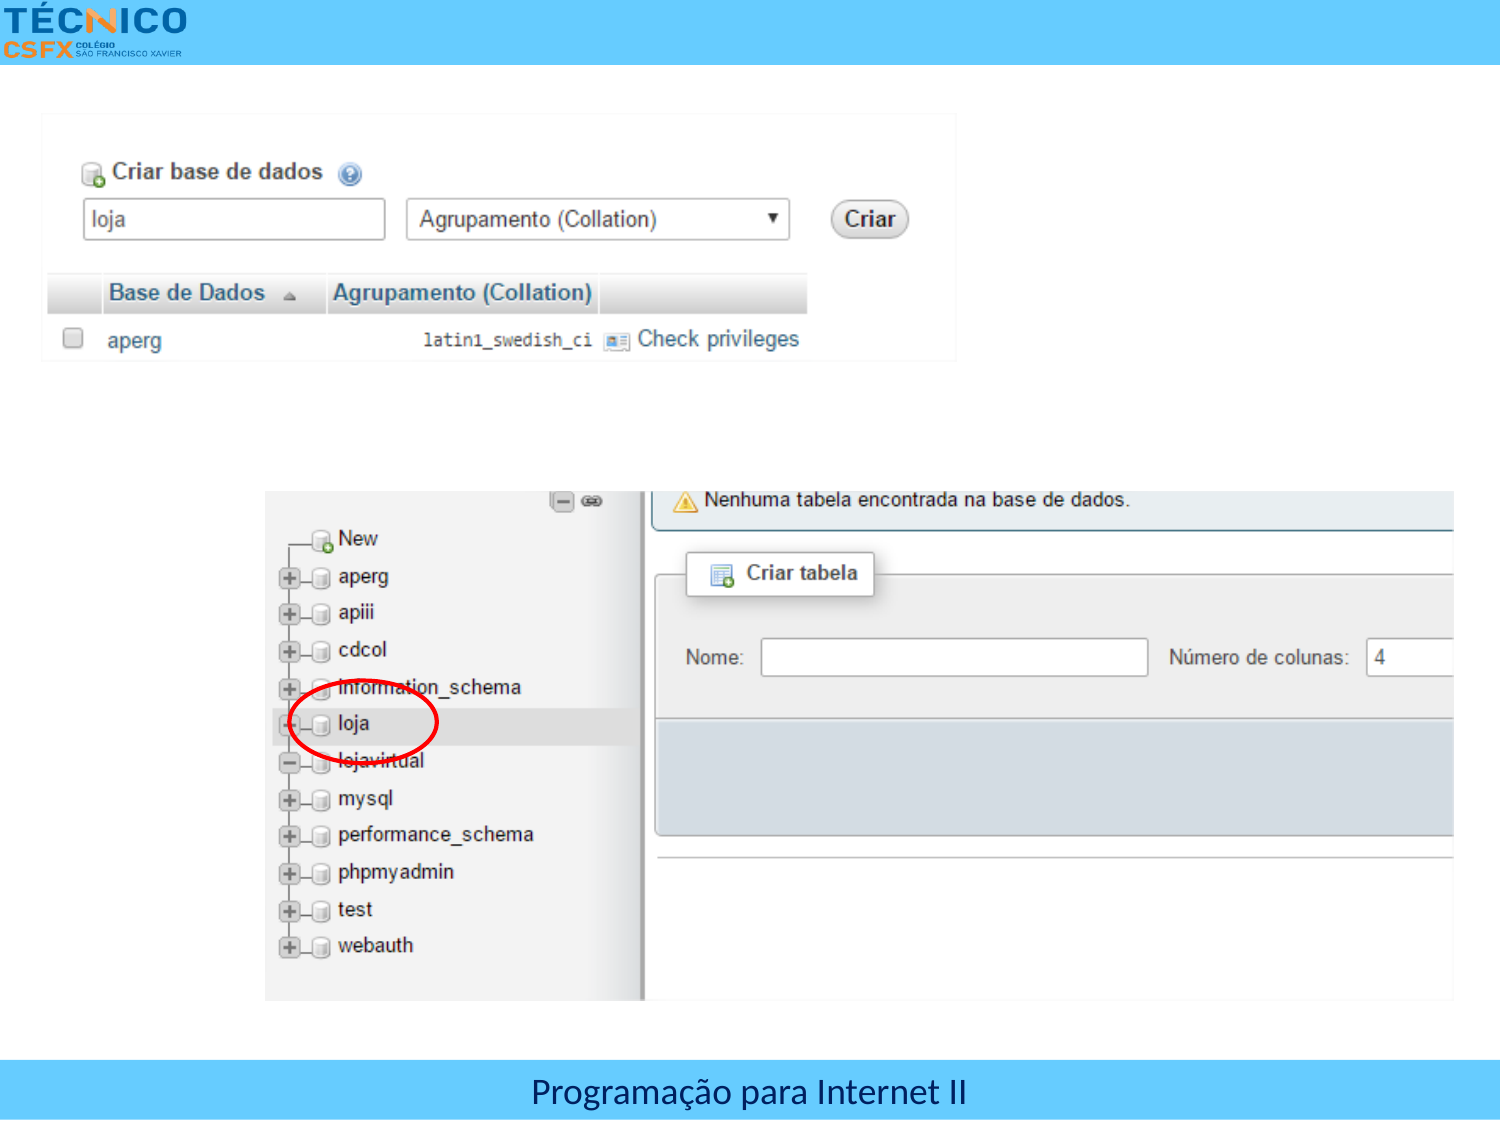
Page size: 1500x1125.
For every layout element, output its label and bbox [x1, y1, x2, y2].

picture [265, 491, 1454, 1002]
picture [0, 0, 188, 59]
picture [41, 113, 958, 362]
